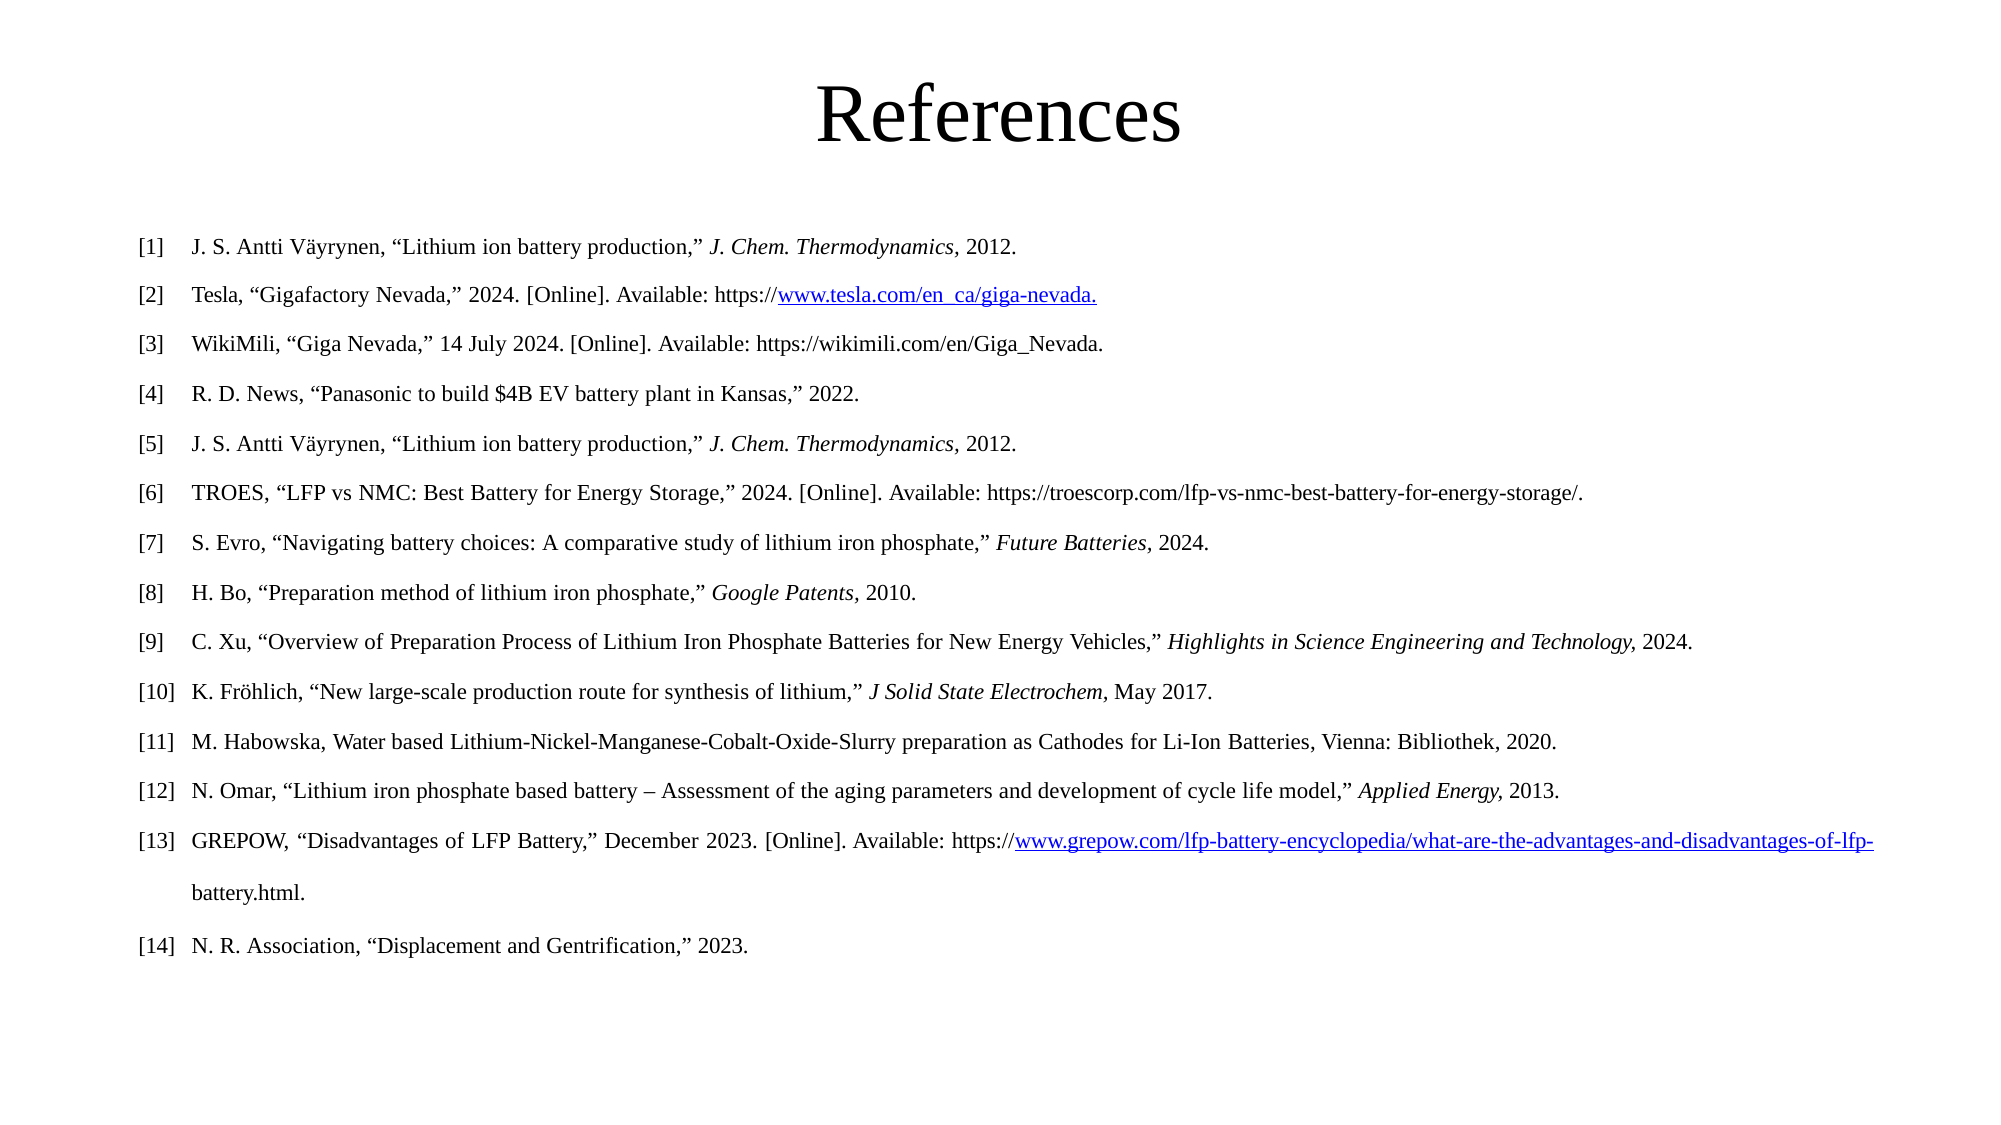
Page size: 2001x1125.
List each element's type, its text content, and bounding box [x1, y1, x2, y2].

table_cell R. D. News, “Panasonic to build $4B EV battery plant in Kansas,” 2022. [184, 371, 1888, 421]
table_cell J. S. Antti Väyrynen, “Lithium ion battery production,” J. Chem. Thermodynamics, 2012. [184, 421, 1888, 471]
table_cell N. Omar, “Lithium iron phosphate based battery – Assessment of the aging parameters and development of cycle life model,” Applied Energy, 2013. [184, 769, 1888, 818]
table_cell GREPOW, “Disadvantages of LFP Battery,” December 2023. [Online]. Available: https://www.grepow.com/lfp-battery-encyclopedia/what-are-the-advantages-and-disadvantages-of-lfp- battery.html. [184, 818, 1888, 923]
table_cell [12] [132, 769, 184, 818]
table_cell [8] [132, 570, 184, 620]
table_cell M. Habowska, Water based Lithium-Nickel-Manganese-Cobalt-Oxide-Slurry preparation as Cathodes for Li-Ion Batteries, Vienna: Bibliothek, 2020. [184, 719, 1888, 769]
table_cell [10] [132, 669, 184, 719]
table_cell K. Fröhlich, “New large-scale production route for synthesis of lithium,” J Solid State Electrochem, May 2017. [184, 669, 1888, 719]
table_cell TROES, “LFP vs NMC: Best Battery for Energy Storage,” 2024. [Online]. Available: https://troescorp.com/lfp-vs-nmc-best-battery-for-energy-storage/. [184, 471, 1888, 520]
table_cell Tesla, “Gigafactory Nevada,” 2024. [Online]. Available: https://www.tesla.com/en_ca/giga-nevada. [184, 272, 1888, 322]
title References [84, 15, 1936, 246]
table_cell [13] [132, 818, 184, 923]
table_cell S. Evro, “Navigating battery choices: A comparative study of lithium iron phosphate,” Future Batteries, 2024. [184, 520, 1888, 570]
table_cell [14] [132, 923, 184, 961]
table_cell [7] [132, 520, 184, 570]
table_cell [11] [132, 719, 184, 769]
table_cell C. Xu, “Overview of Preparation Process of Lithium Iron Phosphate Batteries for New Energy Vehicles,” Highlights in Science Engineering and Technology, 2024. [184, 620, 1888, 669]
table_cell H. Bo, “Preparation method of lithium iron phosphate,” Google Patents, 2010. [184, 570, 1888, 620]
table_cell [9] [132, 620, 184, 669]
table_cell [2] [132, 272, 184, 322]
table_header J. S. Antti Väyrynen, “Lithium ion battery production,” J. Chem. Thermodynamics, 2012. [184, 234, 1888, 272]
table_cell [6] [132, 471, 184, 520]
table_cell WikiMili, “Giga Nevada,” 14 July 2024. [Online]. Available: https://wikimili.com/en/Giga_Nevada. [184, 322, 1888, 371]
table_cell N. R. Association, “Displacement and Gentrification,” 2023. [184, 923, 1888, 961]
table_header [1] [132, 234, 184, 272]
table_cell [4] [132, 371, 184, 421]
table_cell [3] [132, 322, 184, 371]
table_cell [5] [132, 421, 184, 471]
